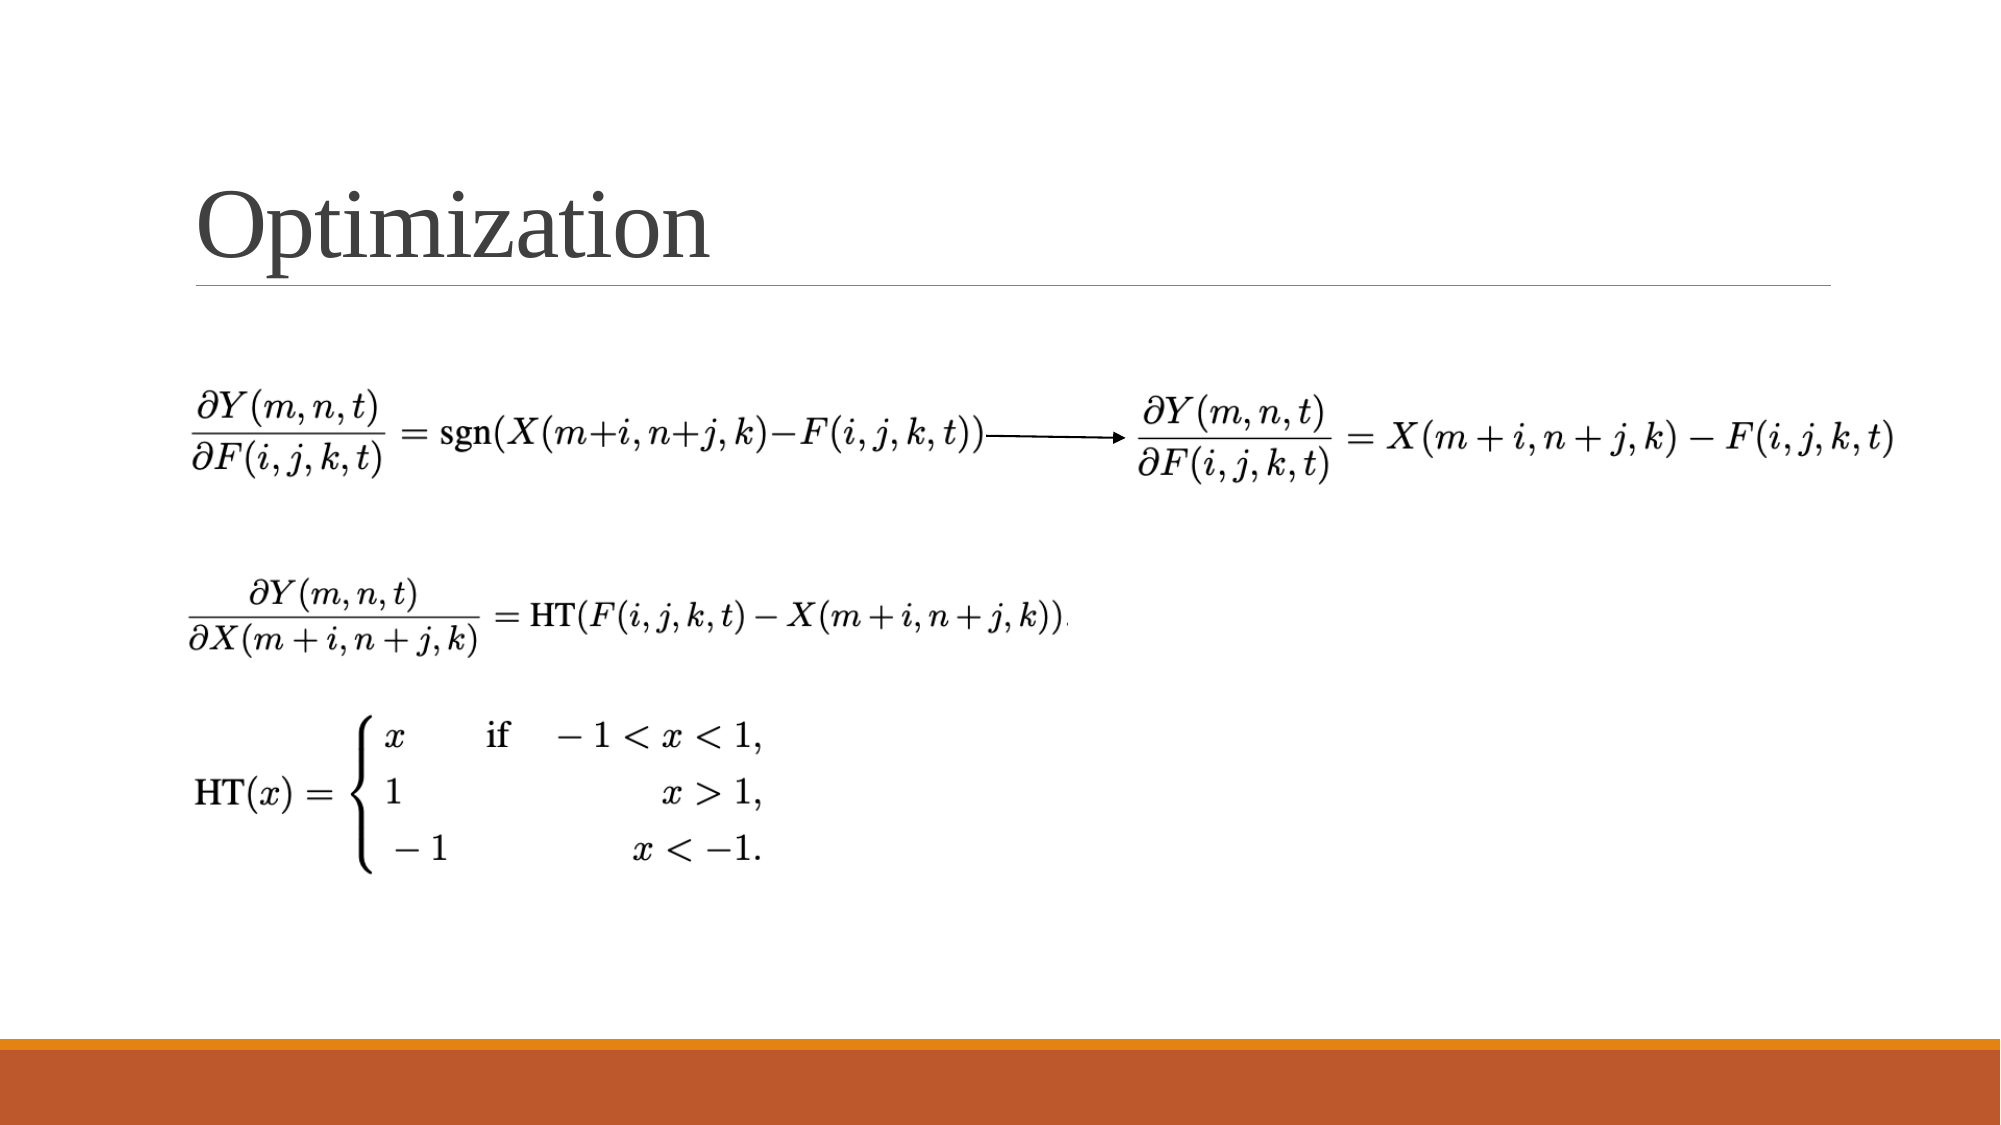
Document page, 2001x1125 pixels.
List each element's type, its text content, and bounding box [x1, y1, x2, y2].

picture [179, 568, 1068, 662]
picture [179, 700, 768, 883]
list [179, 381, 987, 491]
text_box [985, 435, 1127, 439]
picture [1124, 381, 1899, 495]
title Optimization [180, 47, 1830, 285]
